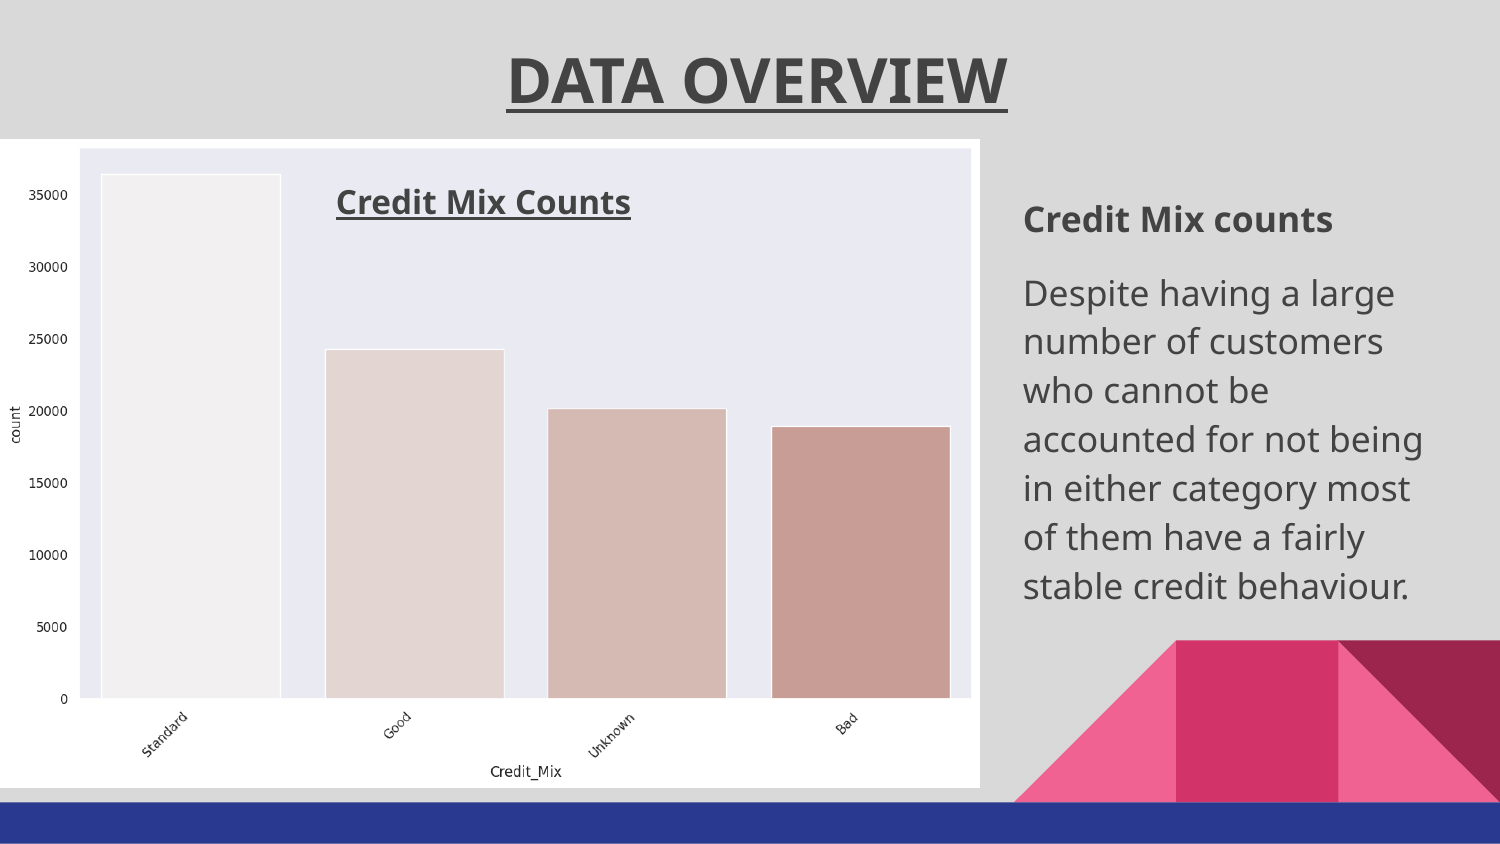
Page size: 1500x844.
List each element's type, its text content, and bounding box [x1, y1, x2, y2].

list Credit Mix counts Despite having a large number of customers who cannot be accounted for not being in either category most of them have a fairly stable credit behaviour. [1008, 175, 1467, 723]
title DATA OVERVIEW [58, 26, 1457, 127]
picture [0, 138, 980, 788]
